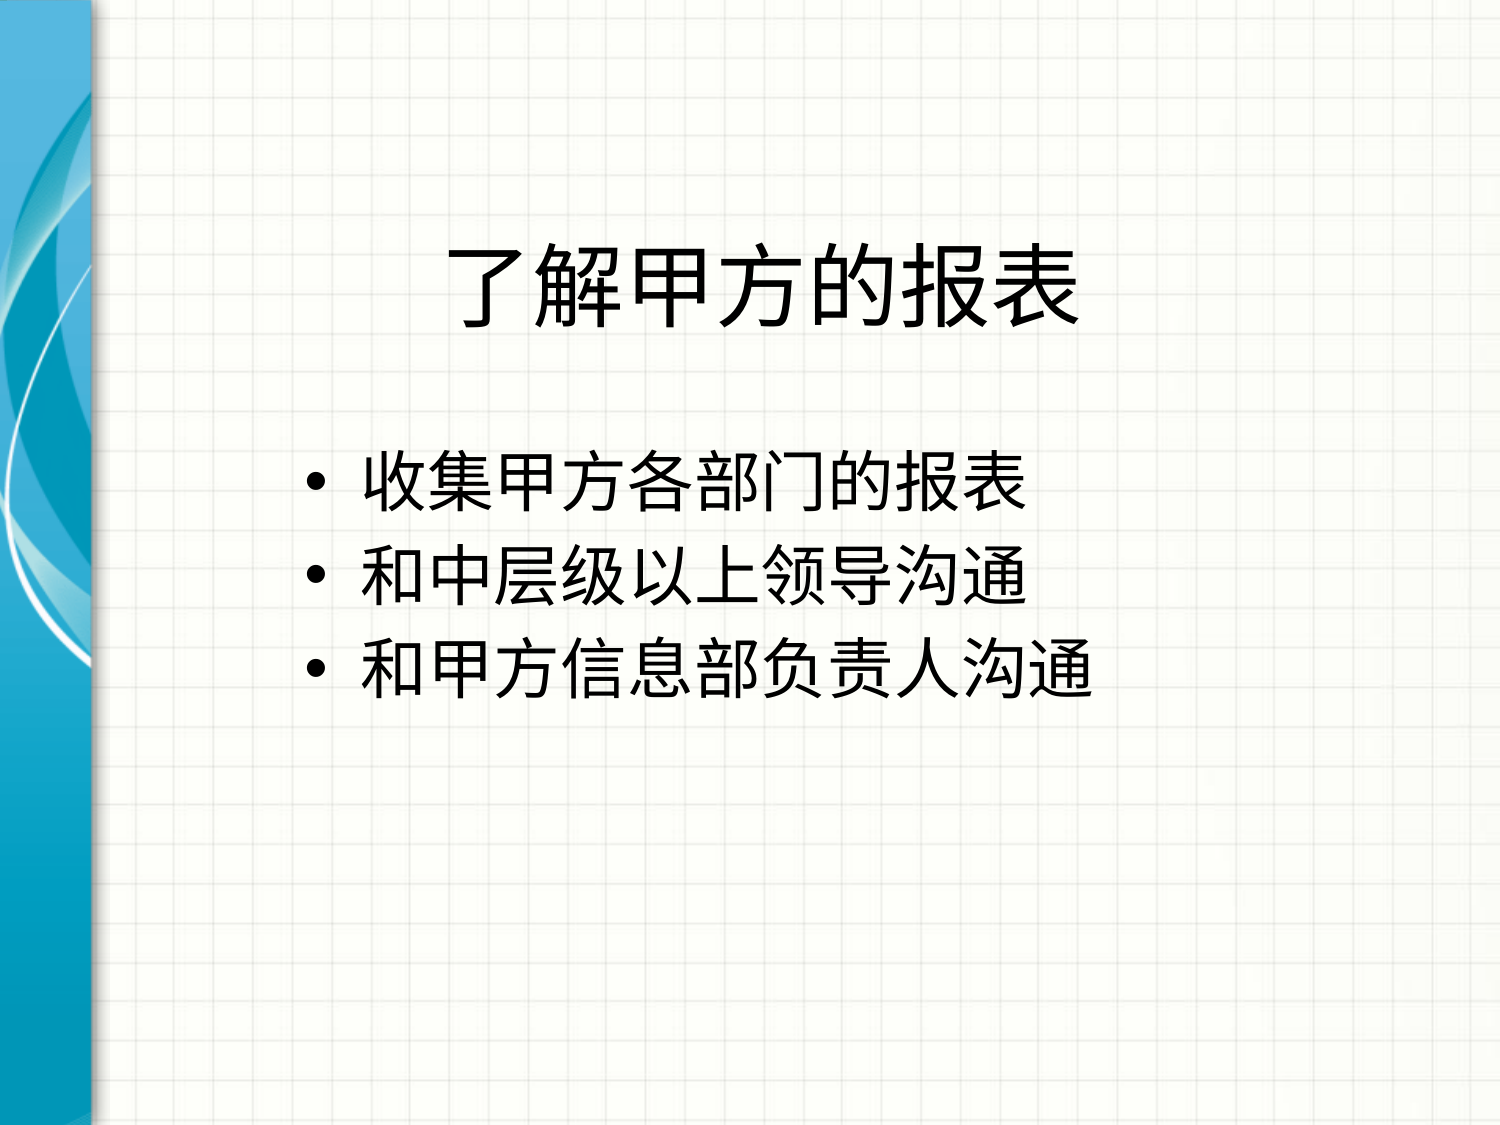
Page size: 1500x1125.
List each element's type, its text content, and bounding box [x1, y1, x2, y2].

picture [0, 0, 1500, 1125]
title 了解甲方的报表 [194, 219, 1329, 349]
list 收集甲方各部门的报表 和中层级以上领导沟通 和甲方信息部负责人沟通 [289, 432, 1281, 769]
